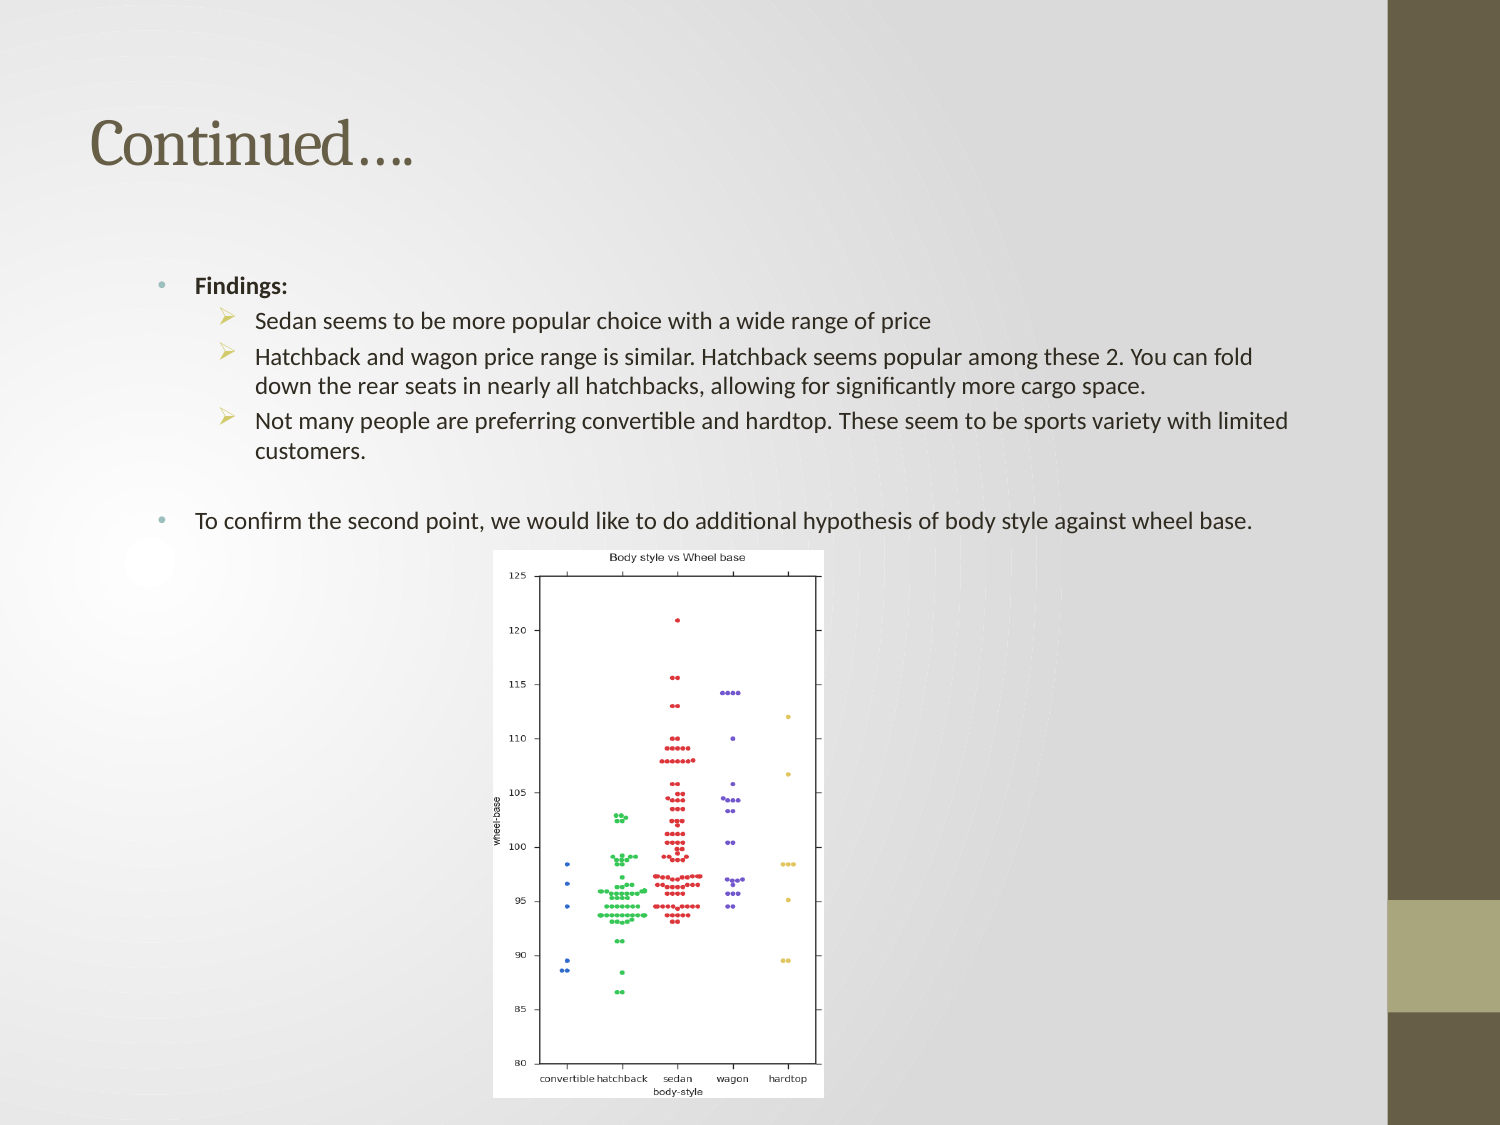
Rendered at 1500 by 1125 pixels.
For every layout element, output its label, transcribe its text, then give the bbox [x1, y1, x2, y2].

picture [492, 550, 824, 1099]
list Findings: Sedan seems to be more popular choice with a wide range of price Hatchback and wagon price range is similar. Hatchback seems popular among these 2. You can fold down the rear seats in nearly all hatchbacks, allowing for significantly more cargo space. Not many people are preferring convertible and hardtop. These seem to be sports variety with limited customers. To confirm the second point, we would like to do additional hypothesis of body style against wheel base. [75, 262, 1325, 1050]
title Continued…. [75, 45, 1325, 233]
